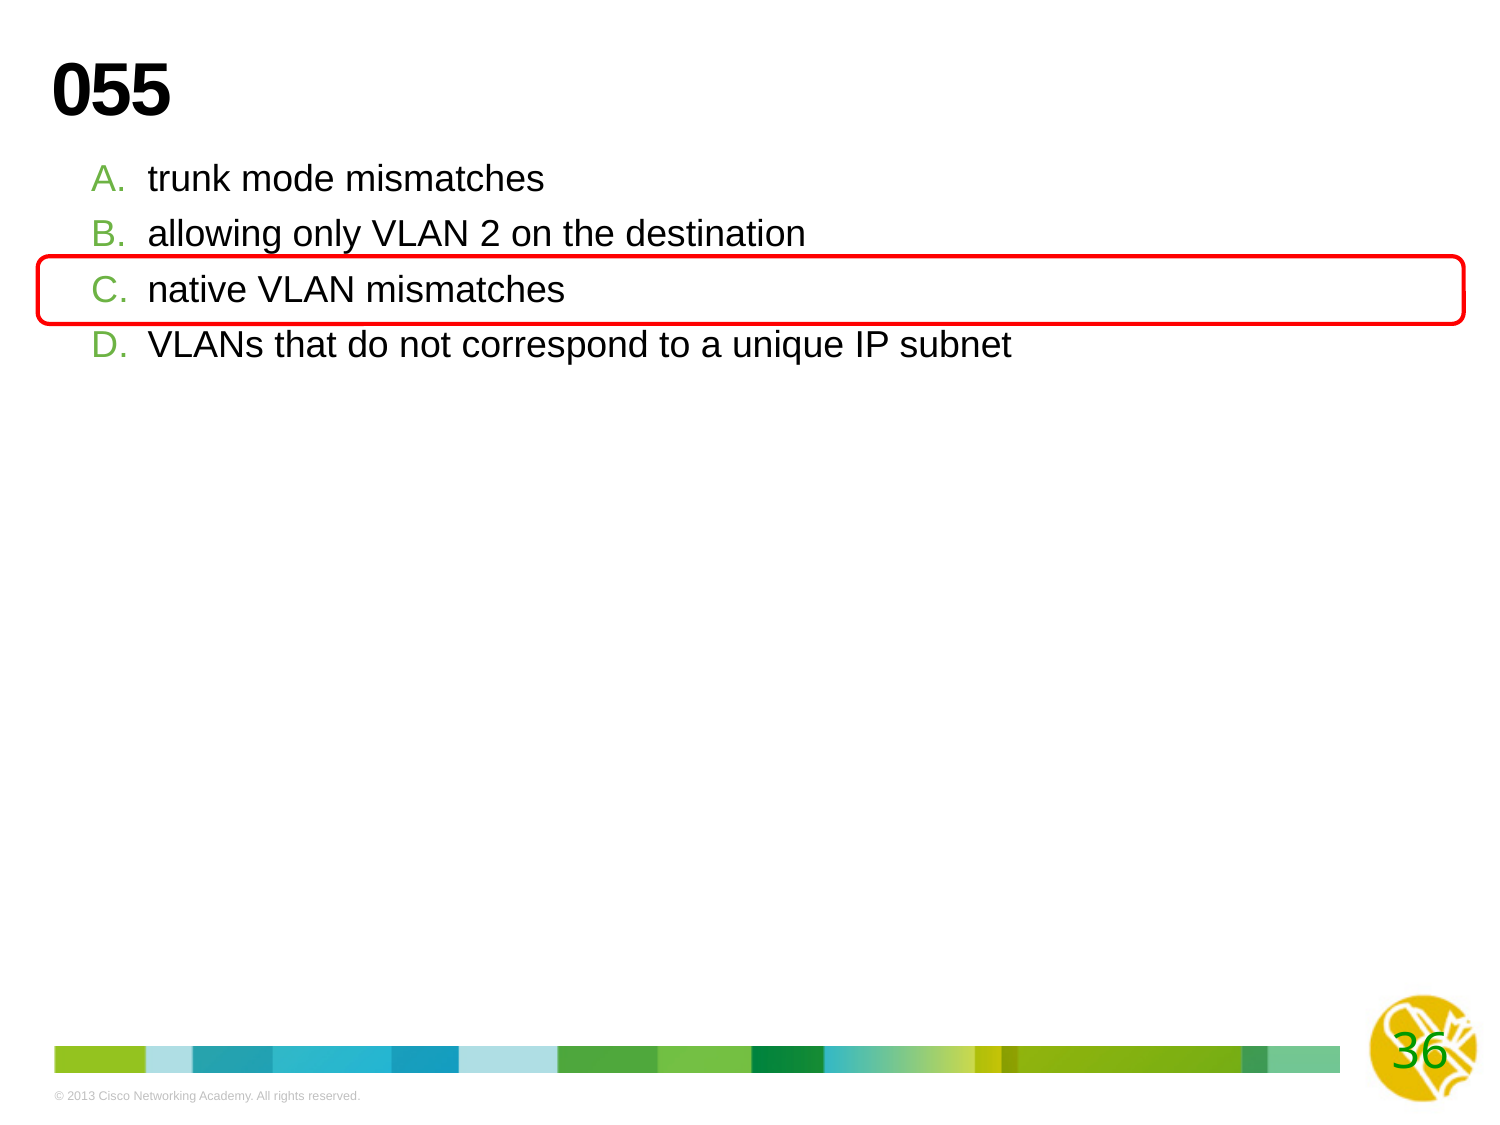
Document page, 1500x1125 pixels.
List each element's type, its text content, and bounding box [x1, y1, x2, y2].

text_box [35, 254, 1466, 327]
picture [54, 970, 1500, 1125]
picture [1427, 1049, 1442, 1065]
list trunk mode mismatches allowing only VLAN 2 on the destination native VLAN mismatches VLANs that do not correspond to a unique IP subnet [39, 323, 1447, 1035]
list trunk mode mismatches allowing only VLAN 2 on the destination native VLAN mismatches VLANs that do not correspond to a unique IP subnet [39, 149, 1447, 257]
title 055 [37, 24, 1447, 138]
